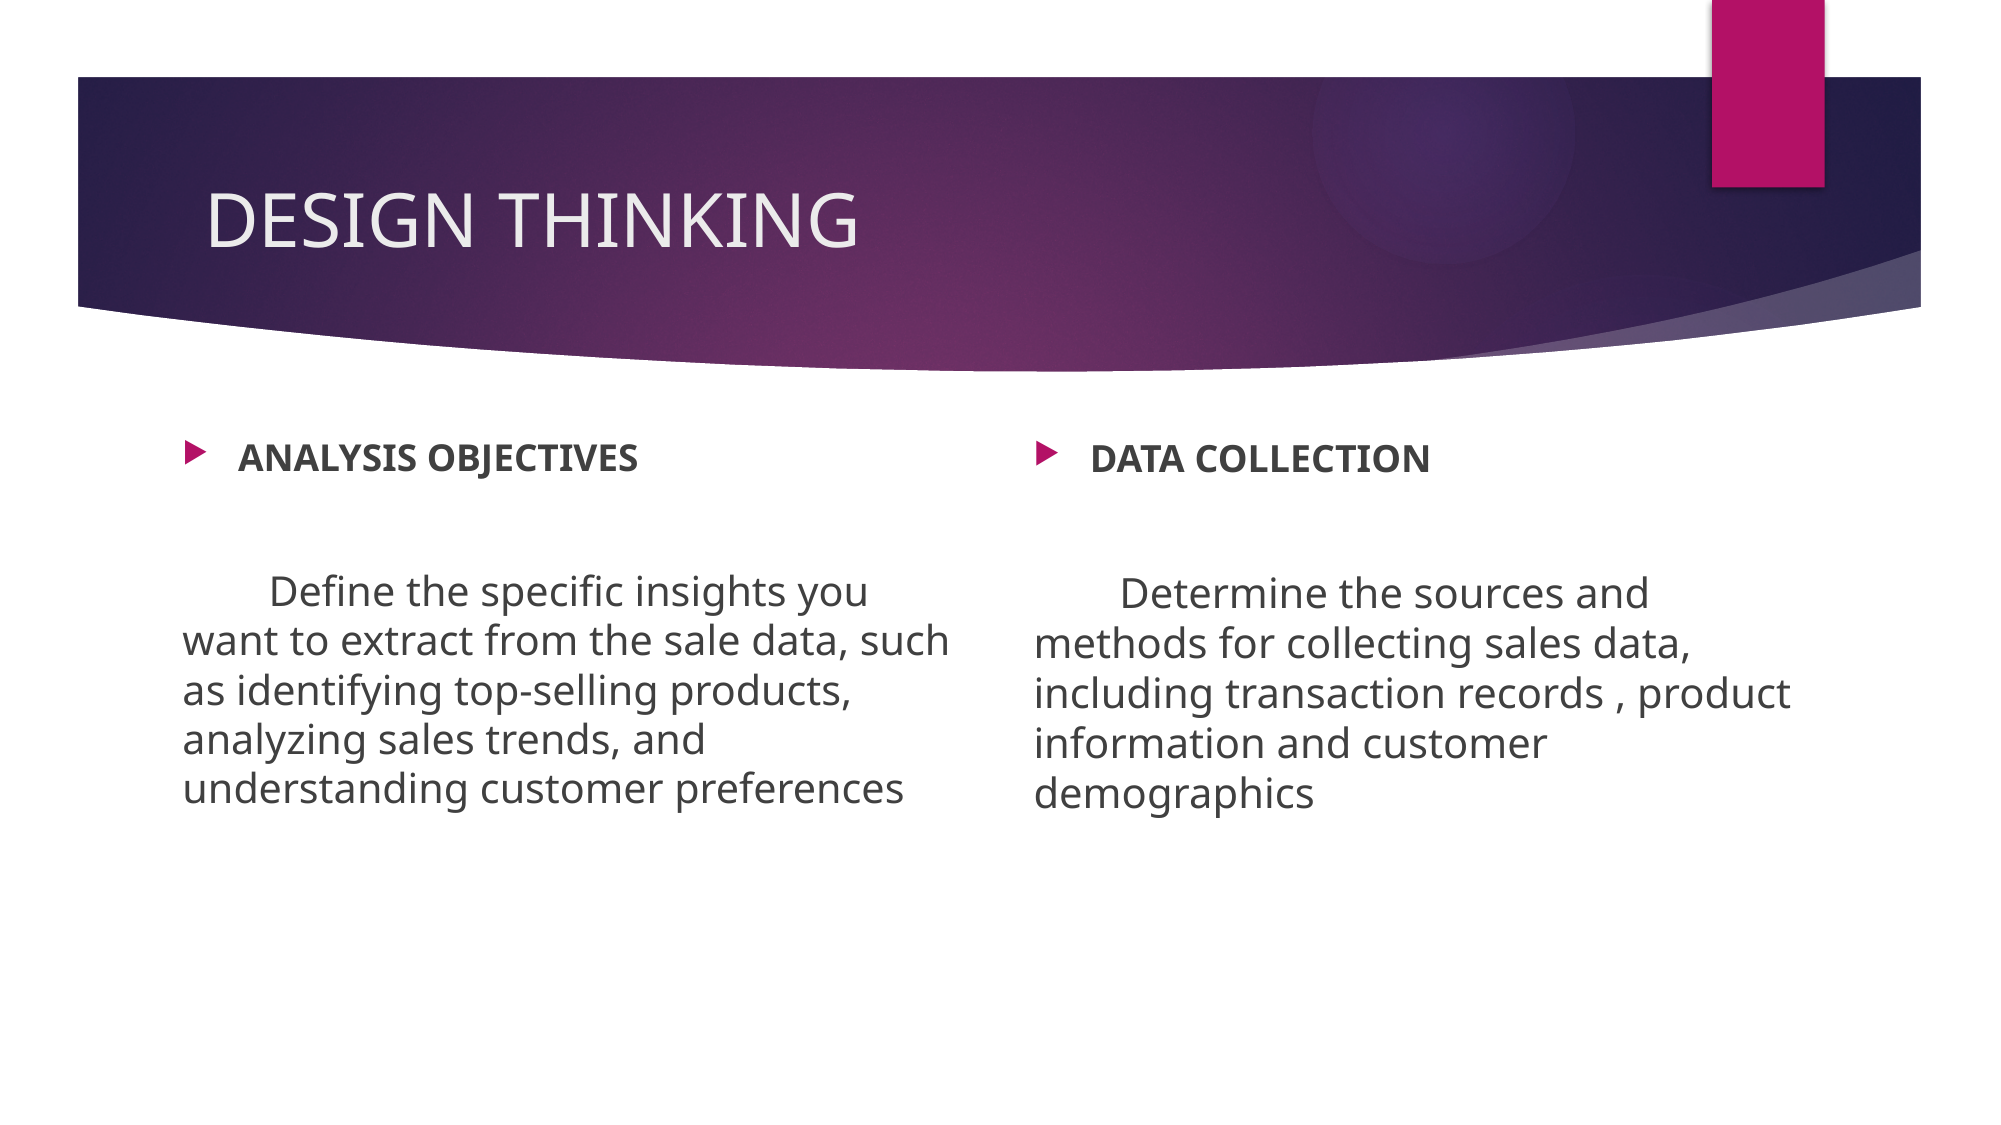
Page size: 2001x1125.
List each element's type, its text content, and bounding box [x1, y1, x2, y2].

title DESIGN THINKING [189, 159, 1627, 276]
list DATA COLLECTION Determine the sources and methods for collecting sales data, including transaction records , product information and customer demographics [1018, 427, 1810, 988]
list ANALYSIS OBJECTIVES Define the specific insights you want to extract from the sale data, such as identifying top-selling products, analyzing sales trends, and understanding customer preferences [167, 427, 981, 823]
